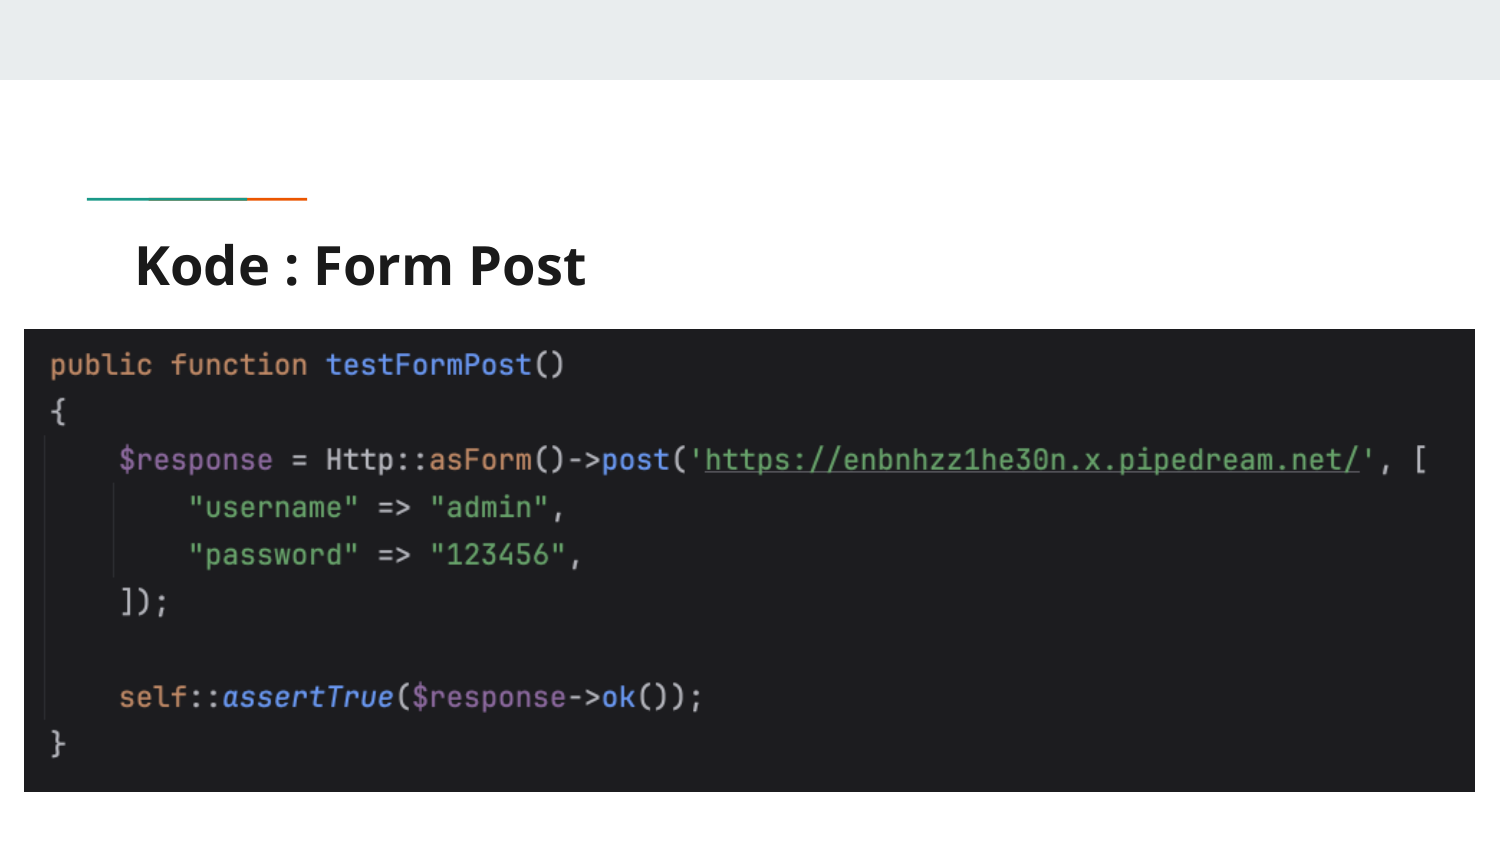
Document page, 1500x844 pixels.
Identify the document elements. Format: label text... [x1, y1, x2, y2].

picture [24, 328, 1476, 792]
title Kode : Form Post [119, 216, 1381, 305]
